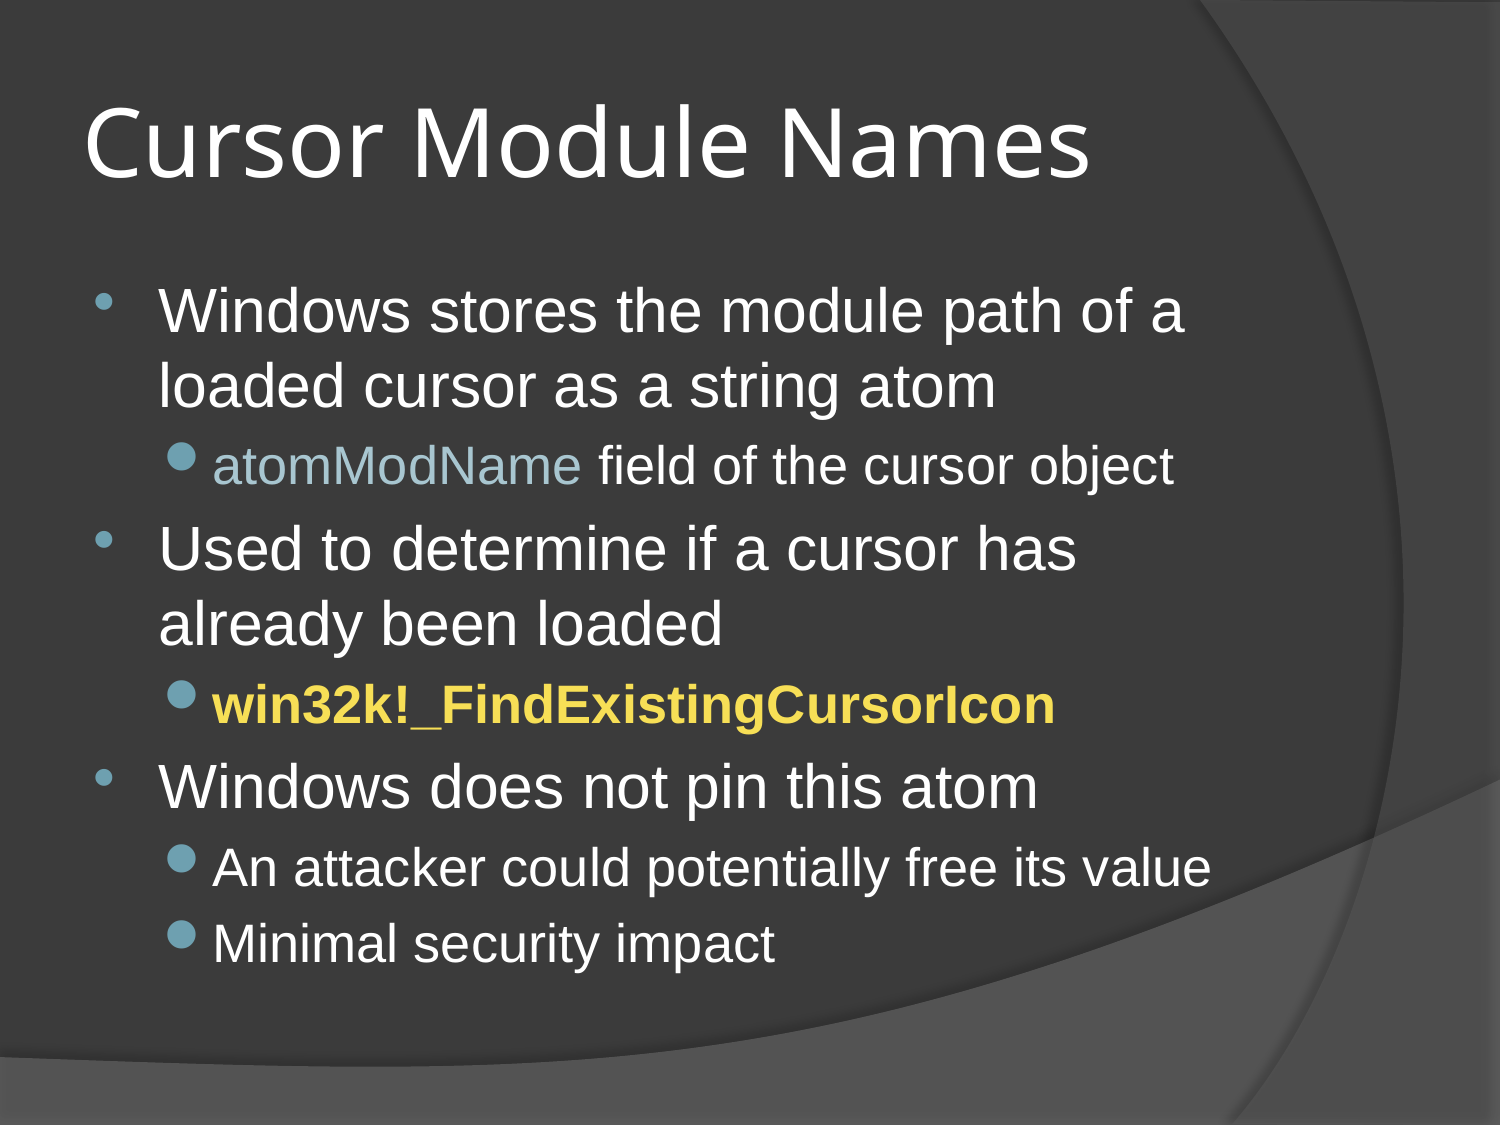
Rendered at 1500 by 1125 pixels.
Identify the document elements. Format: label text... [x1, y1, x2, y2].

title Cursor Module Names [75, 45, 1300, 233]
list Windows stores the module path of a loaded cursor as a string atom atomModName field of the cursor object Used to determine if a cursor has already been loaded win32k!_FindExistingCursorIcon Windows does not pin this atom An attacker could potentially free its value Minimal security impact [75, 262, 1300, 1005]
